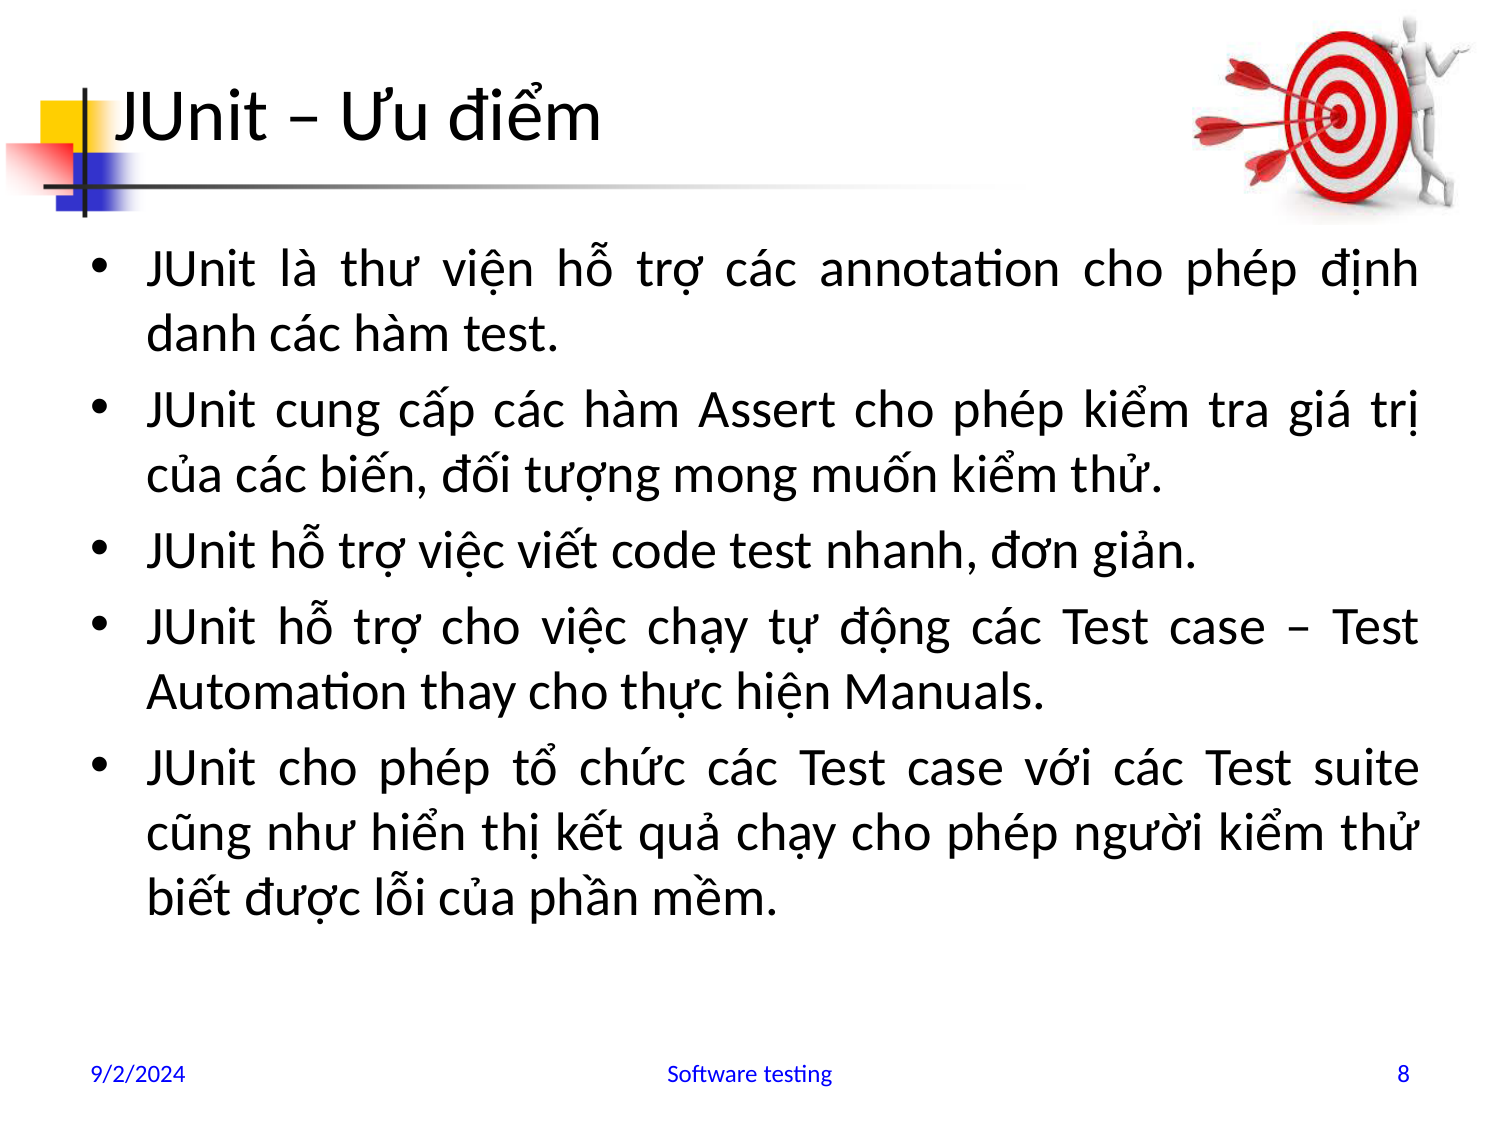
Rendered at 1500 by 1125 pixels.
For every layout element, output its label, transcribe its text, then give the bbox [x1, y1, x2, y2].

picture [0, 74, 1091, 232]
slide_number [75, 1042, 425, 1103]
picture [1174, 0, 1500, 226]
list JUnit là thư viện hỗ trợ các annotation cho phép định danh các hàm test. JUnit cung cấp các hàm Assert cho phép kiểm tra giá trị của các biến, đối tượng mong muốn kiểm thử. JUnit hỗ trợ việc viết code test nhanh, đơn giản. JUnit hỗ trợ cho việc chạy tự động các Test case – Test Automation thay cho thực hiện Manuals. JUnit cho phép tổ chức các Test case với các Test suite cũng như hiển thị kết quả chạy cho phép người kiểm thử biết được lỗi của phần mềm. [75, 224, 1438, 1005]
slide_number 8 [1074, 1042, 1425, 1103]
title JUnit – Ưu điểm [99, 45, 1169, 175]
footer Software testing [512, 1042, 988, 1103]
